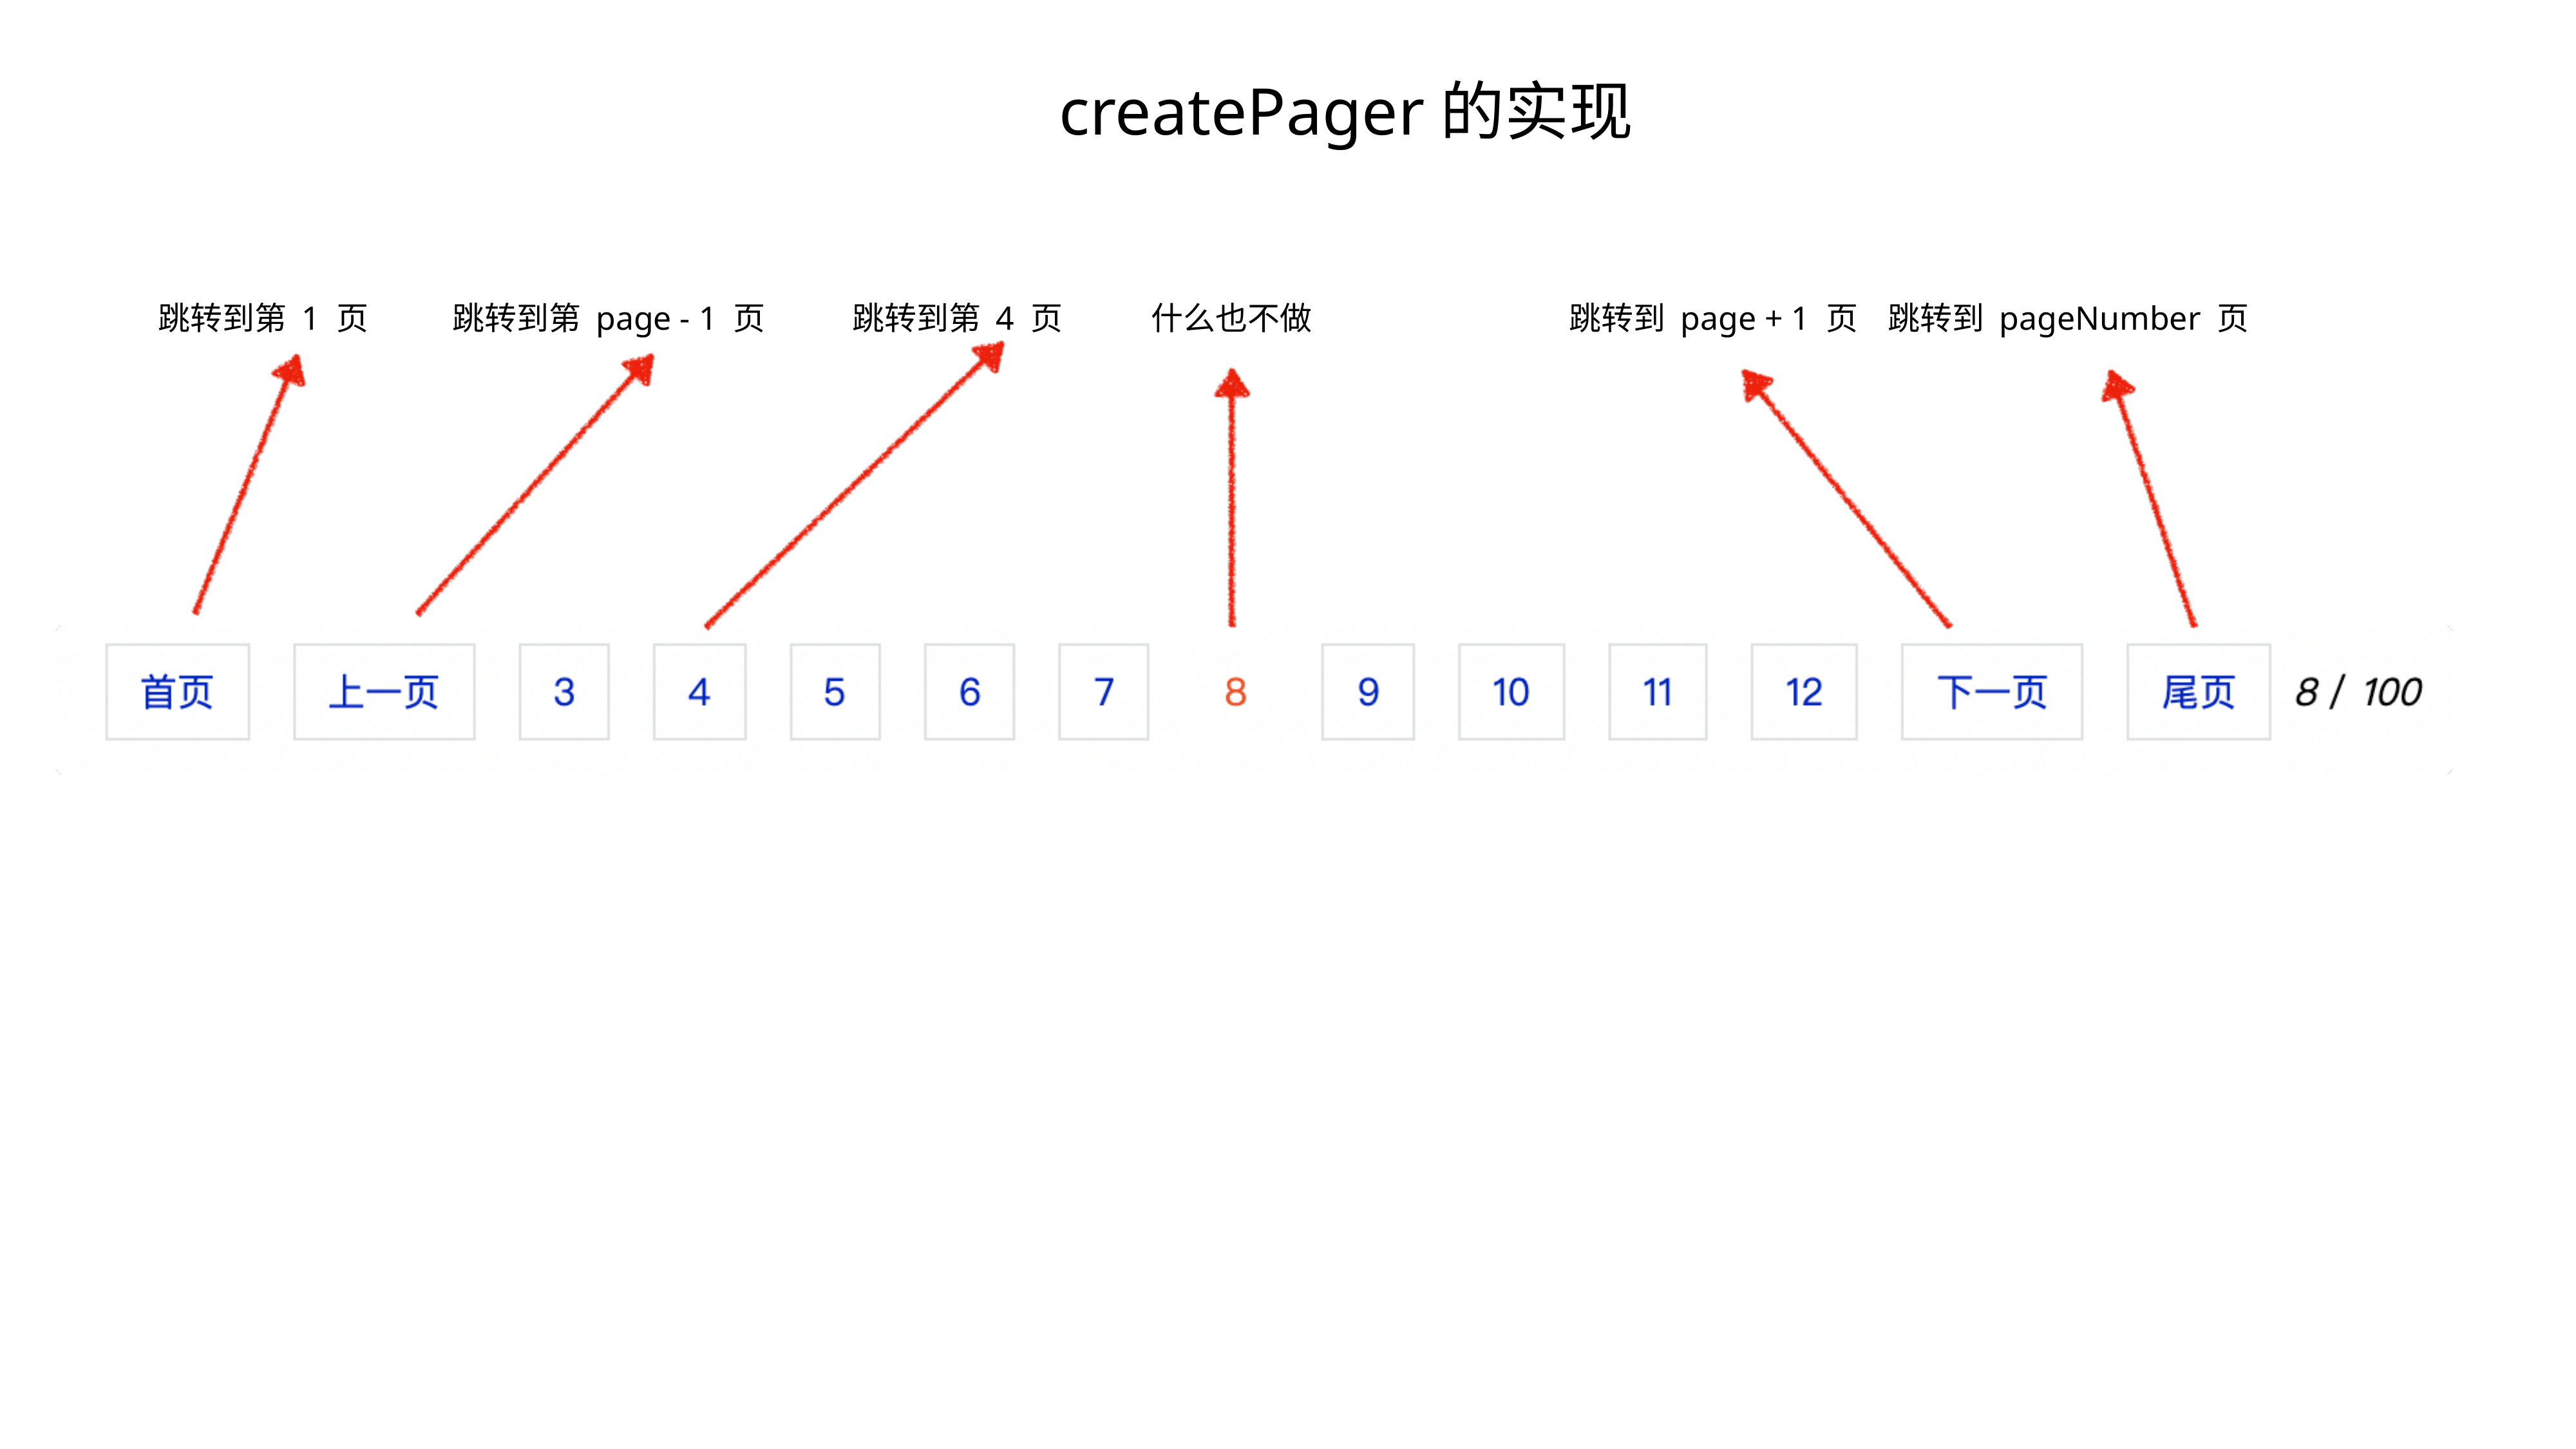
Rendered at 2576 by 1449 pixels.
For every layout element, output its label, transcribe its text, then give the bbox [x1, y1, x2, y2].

text_box 跳转到 pageNumber 页 [1882, 297, 2255, 343]
text_box 跳转到第 1 页 [153, 297, 374, 343]
text_box 跳转到第 page - 1 页 [446, 297, 771, 343]
picture [55, 326, 2455, 776]
text_box 什么也不做 [1146, 297, 1318, 343]
text_box 跳转到第 4 页 [847, 297, 1068, 343]
text_box createPager的实现 [1054, 73, 1639, 155]
text_box 跳转到 page + 1 页 [1563, 297, 1864, 343]
